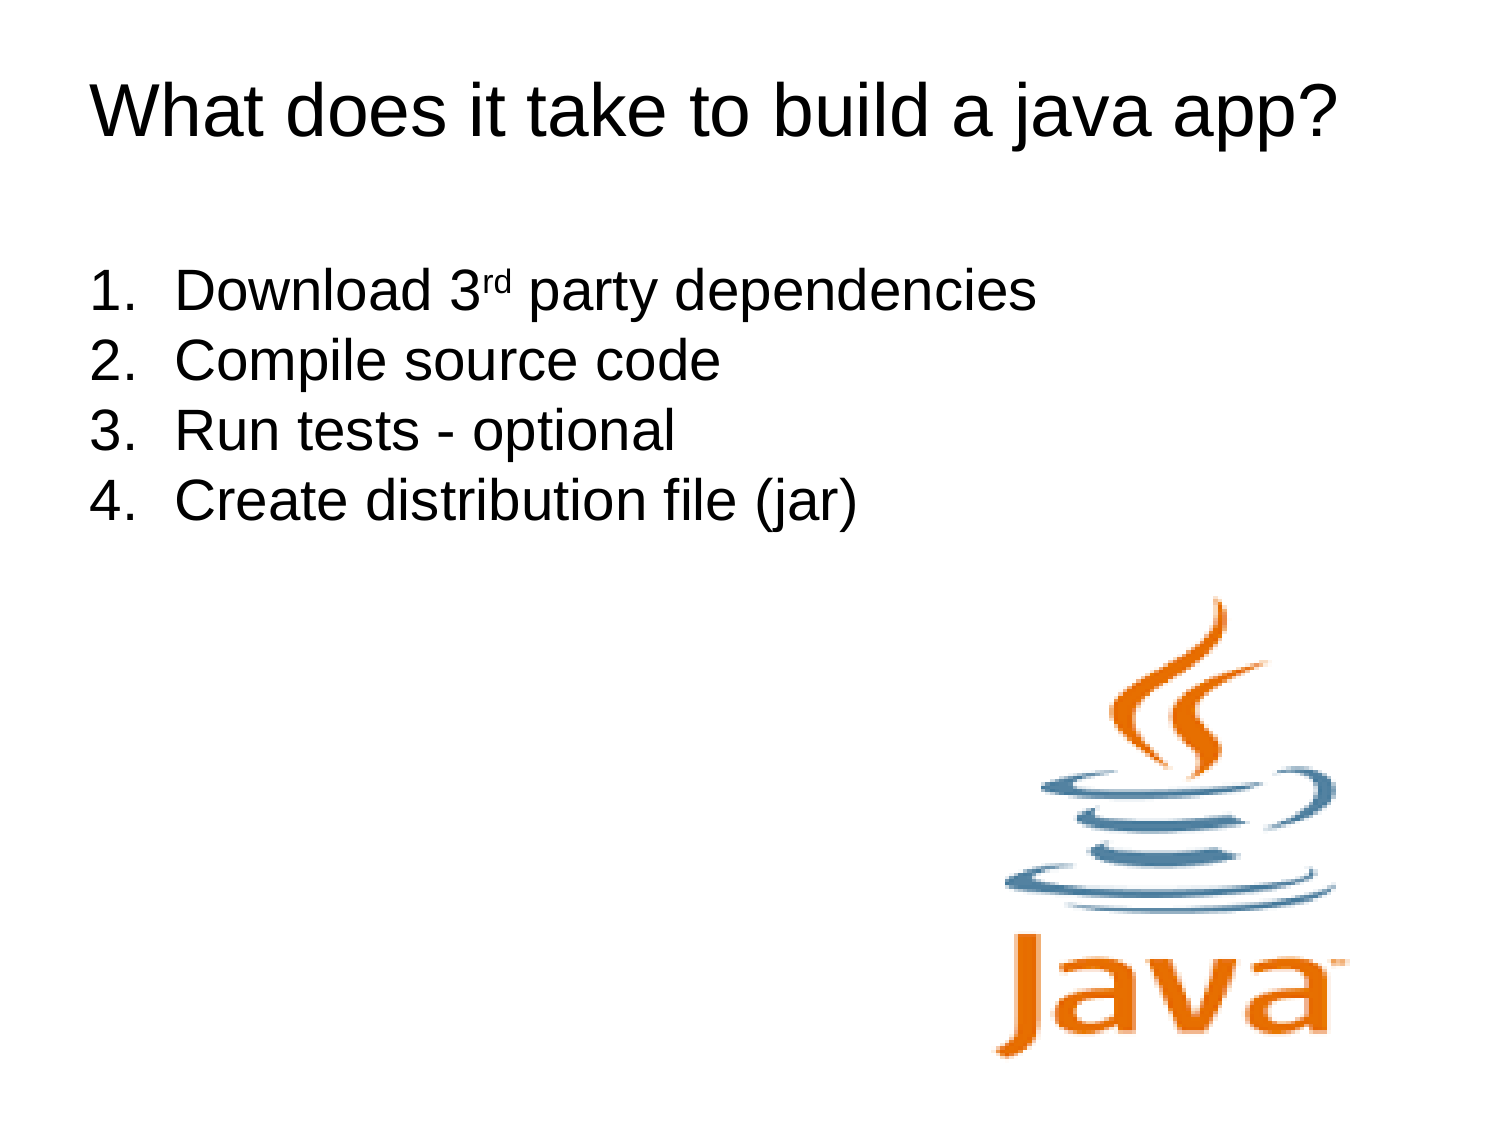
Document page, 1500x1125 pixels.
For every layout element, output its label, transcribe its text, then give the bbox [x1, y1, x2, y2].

picture [987, 593, 1351, 1063]
text_box What does it take to build a java app? [75, 12, 1425, 200]
text_box Download 3rd party dependencies Compile source code Run tests - optional Create distribution file (jar) [75, 200, 1425, 980]
